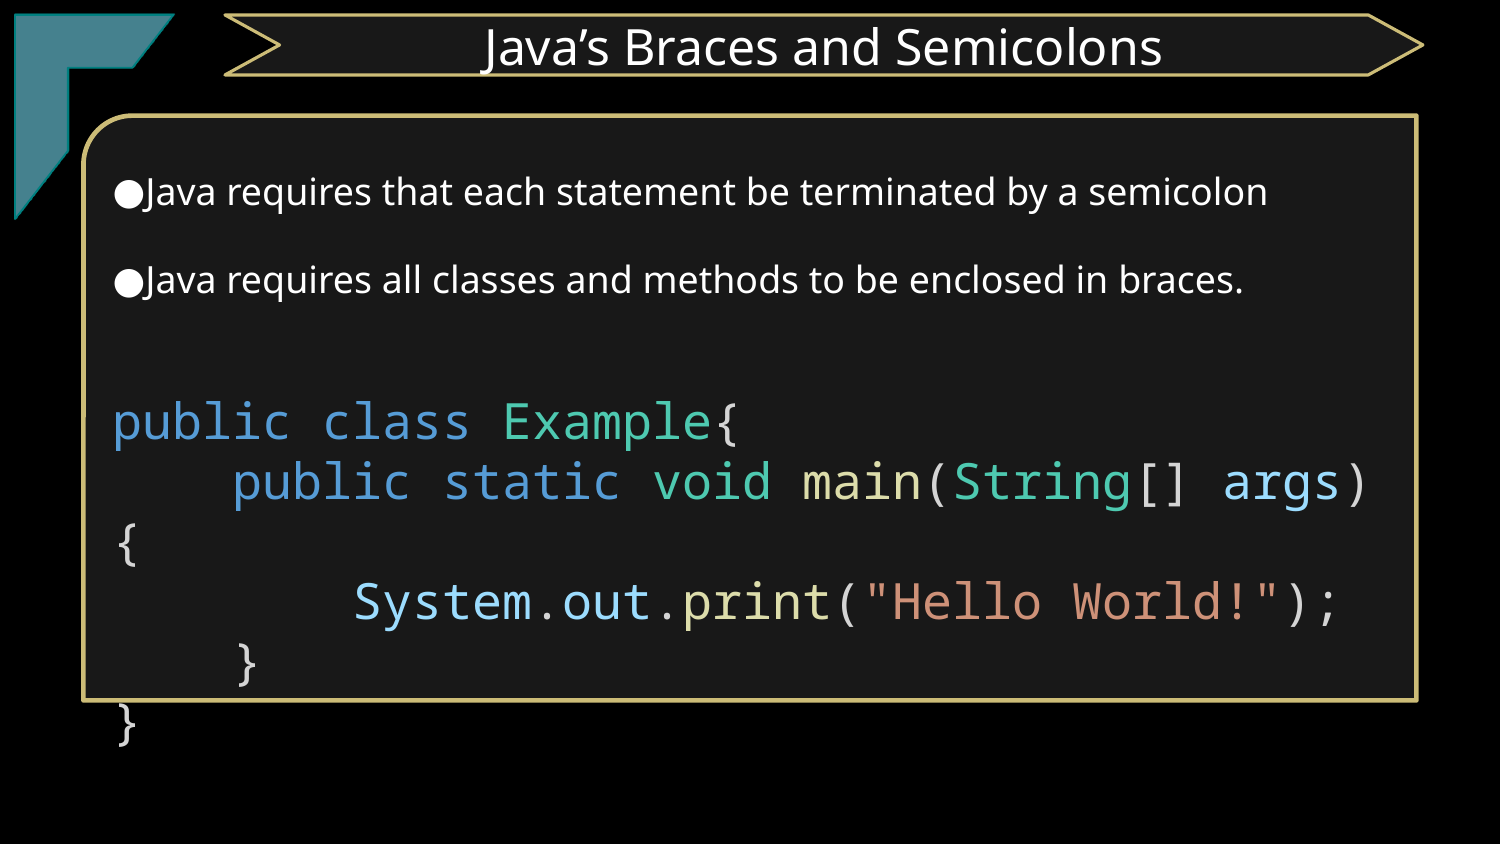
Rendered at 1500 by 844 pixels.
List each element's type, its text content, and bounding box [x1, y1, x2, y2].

text_box Java requires that each statement be terminated by a semicolon Java requires all classes and methods to be enclosed in braces. public class Example{ public static void main(String[] args){ System.out.print("Hello World!"); } } [83, 115, 1417, 701]
text_box Java’s Braces and Semicolons [224, 14, 1423, 75]
text_box TClark [15, 15, 174, 219]
picture [0, 0, 1500, 844]
